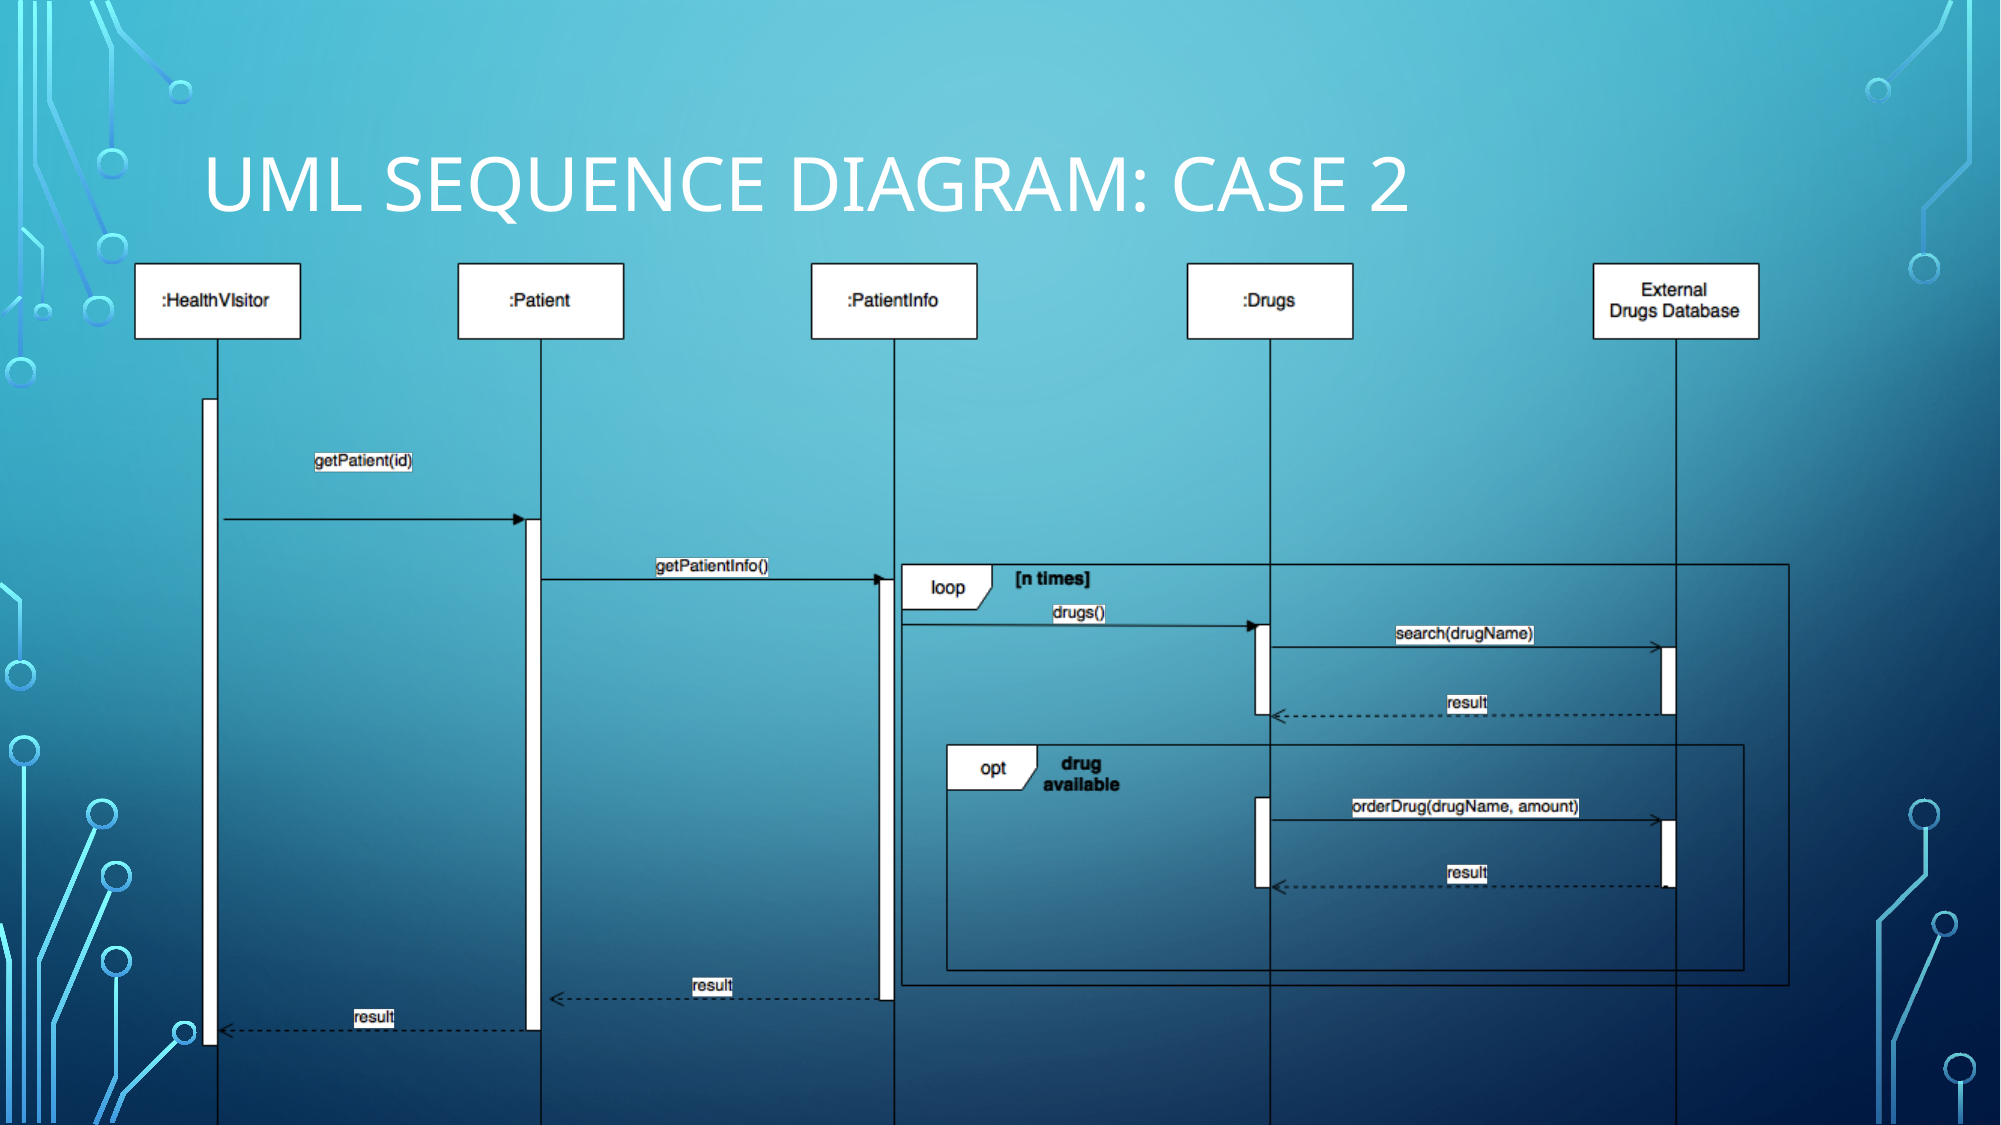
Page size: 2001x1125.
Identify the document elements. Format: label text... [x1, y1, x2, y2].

picture [133, 105, 1793, 1125]
title UML sequence diagram: Case 2 [187, 25, 1813, 268]
